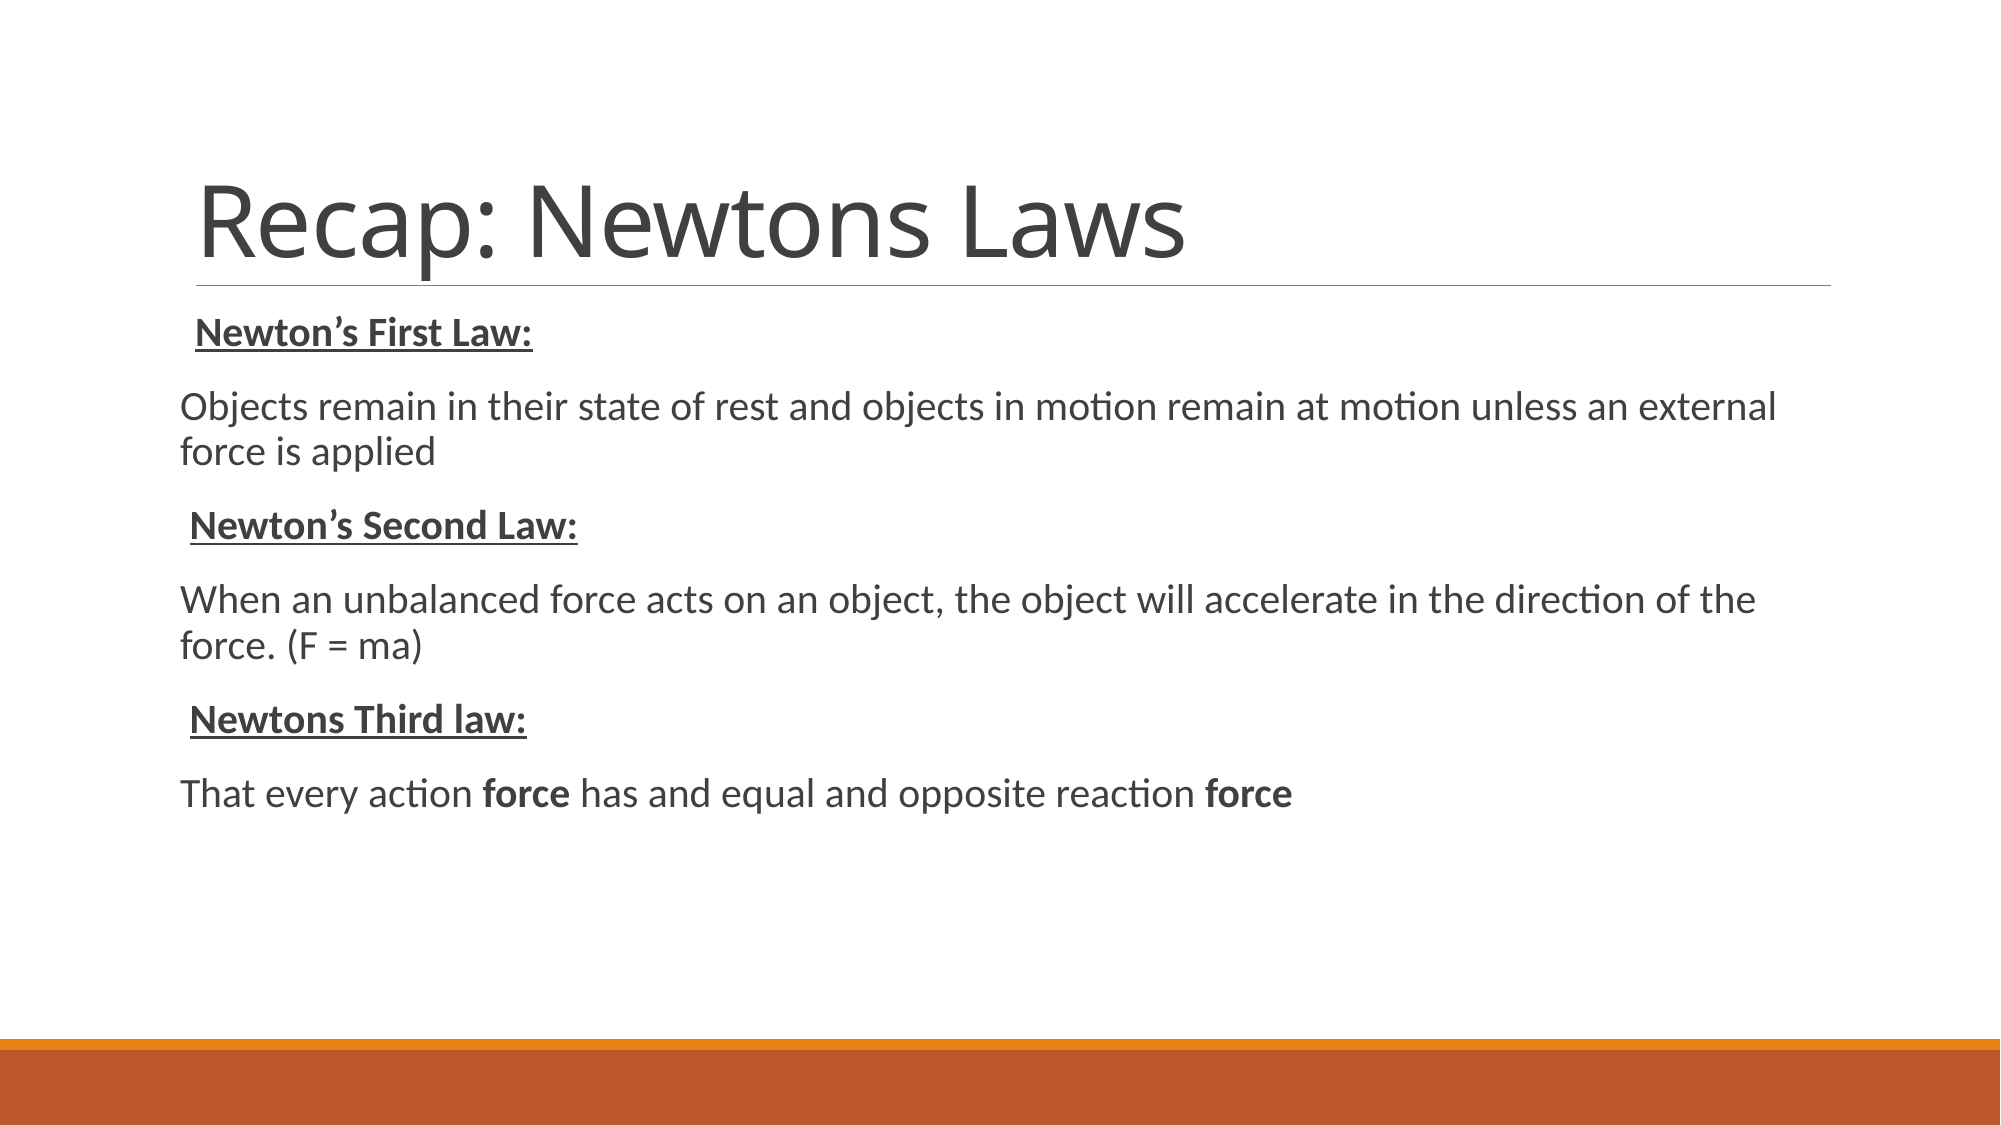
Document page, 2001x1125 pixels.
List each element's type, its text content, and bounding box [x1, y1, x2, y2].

title Recap: Newtons Laws [180, 47, 1830, 285]
list Newton’s First Law: Objects remain in their state of rest and objects in motion remain at motion unless an external force is applied Newton’s Second Law: When an unbalanced force acts on an object, the object will accelerate in the direction of the force. (F = ma) Newtons Third law: That every action force has and equal and opposite reaction force [180, 302, 1830, 963]
